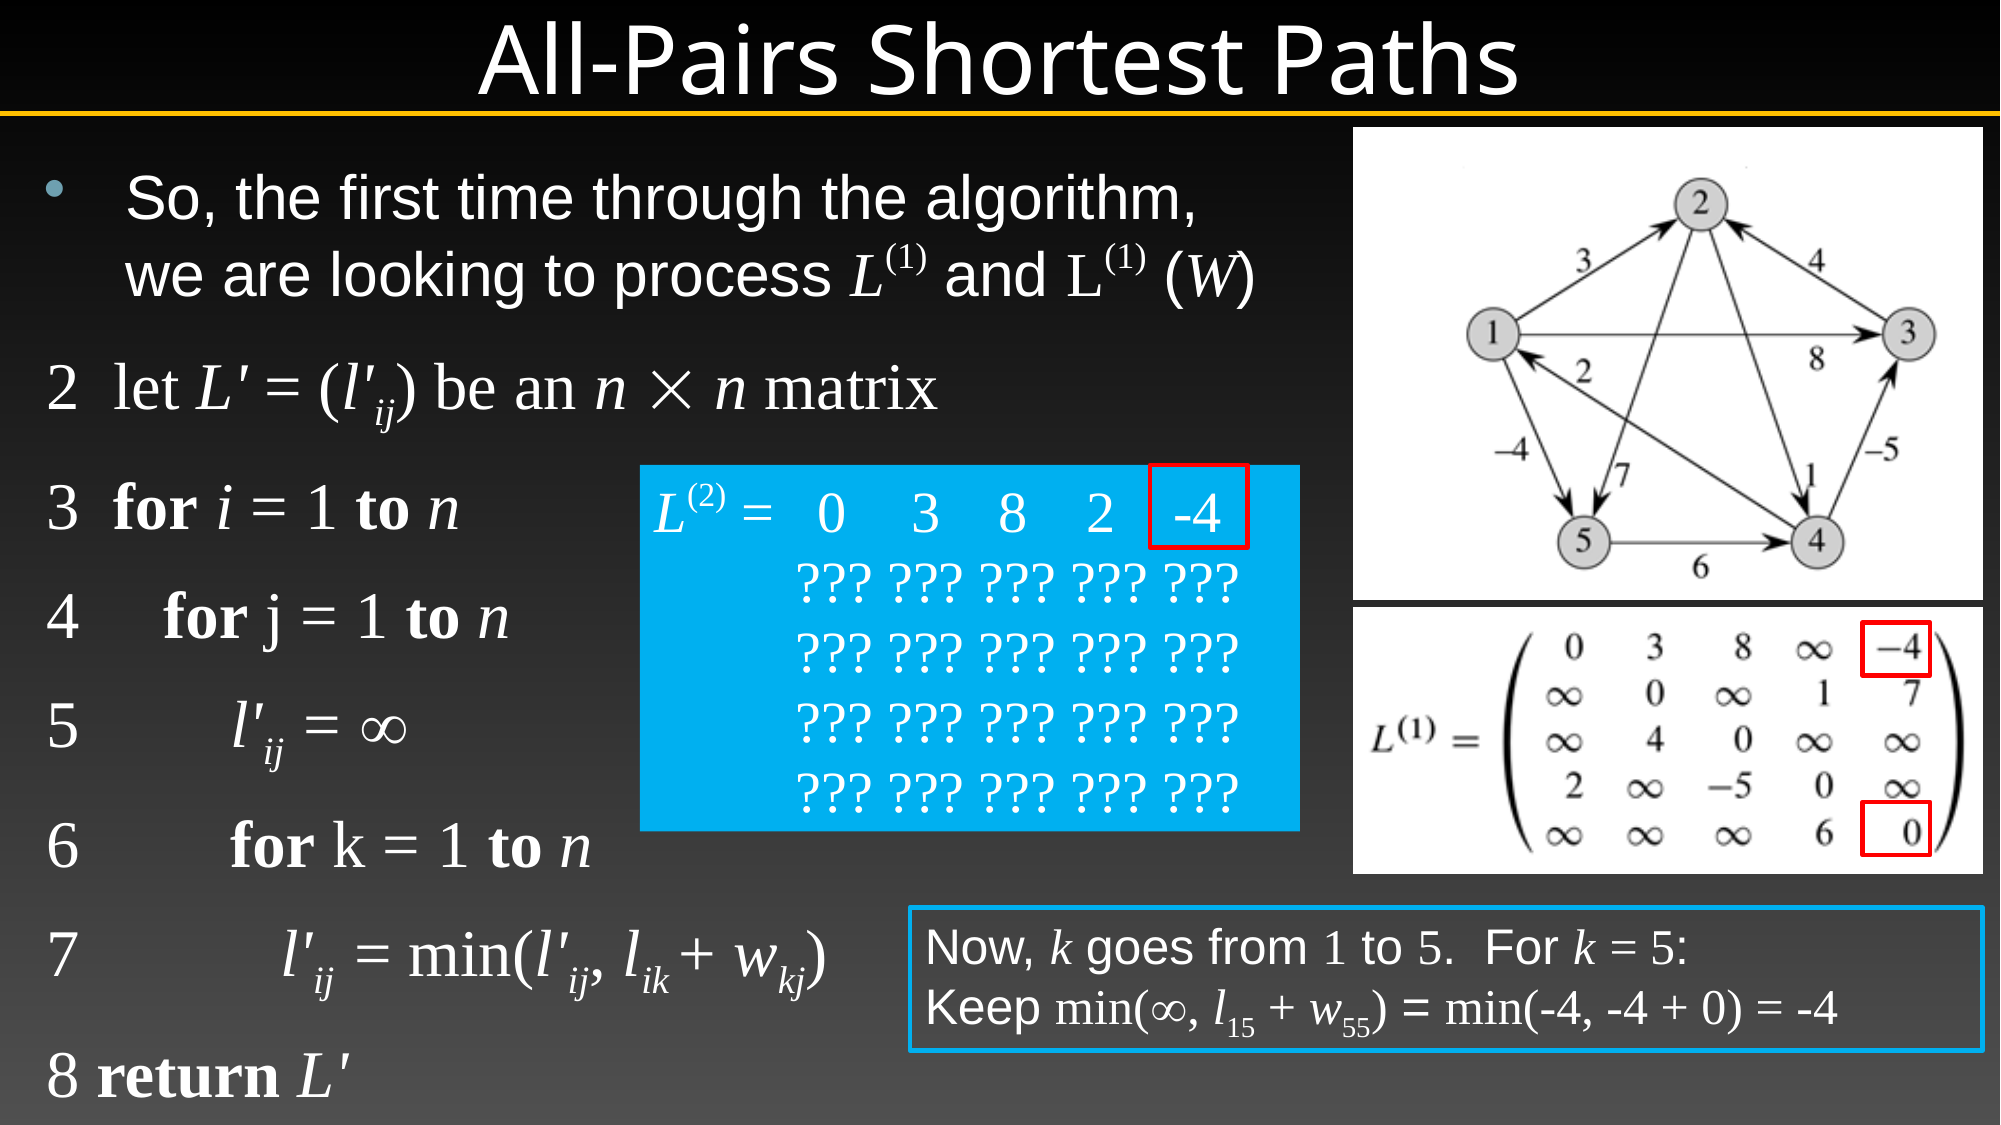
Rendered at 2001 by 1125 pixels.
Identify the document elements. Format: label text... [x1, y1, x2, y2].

text_box L(2) = 0 3 8 2 -4 ??? ??? ??? ??? ??? ??? ??? ??? ??? ??? ??? ??? ??? ??? ??? ??? ??? ??? ??? ??? [639, 464, 1300, 832]
list So, the first time through the algorithm, we are looking to process L(1) and L(1) (W) 2 let L' = (l'ij) be an n  n matrix 3 for i = 1 to n 4 for j = 1 to n 5 l'ij =  6 for k = 1 to n 7 l'ij = min(l'ij, lik + wkj) 8 return L' [24, 149, 1736, 1088]
title All-Pairs Shortest Paths [249, 0, 1751, 113]
text_box [1148, 463, 1249, 549]
picture [1352, 607, 1983, 874]
picture [1352, 127, 1983, 600]
text_box Now, k goes from 1 to 5. For k = 5: Keep min(, l15 + w55) = min(-4, -4 + 0) = -4 [909, 907, 1983, 1051]
text_box [1348, 149, 1736, 878]
text_box [1349, 600, 1736, 610]
